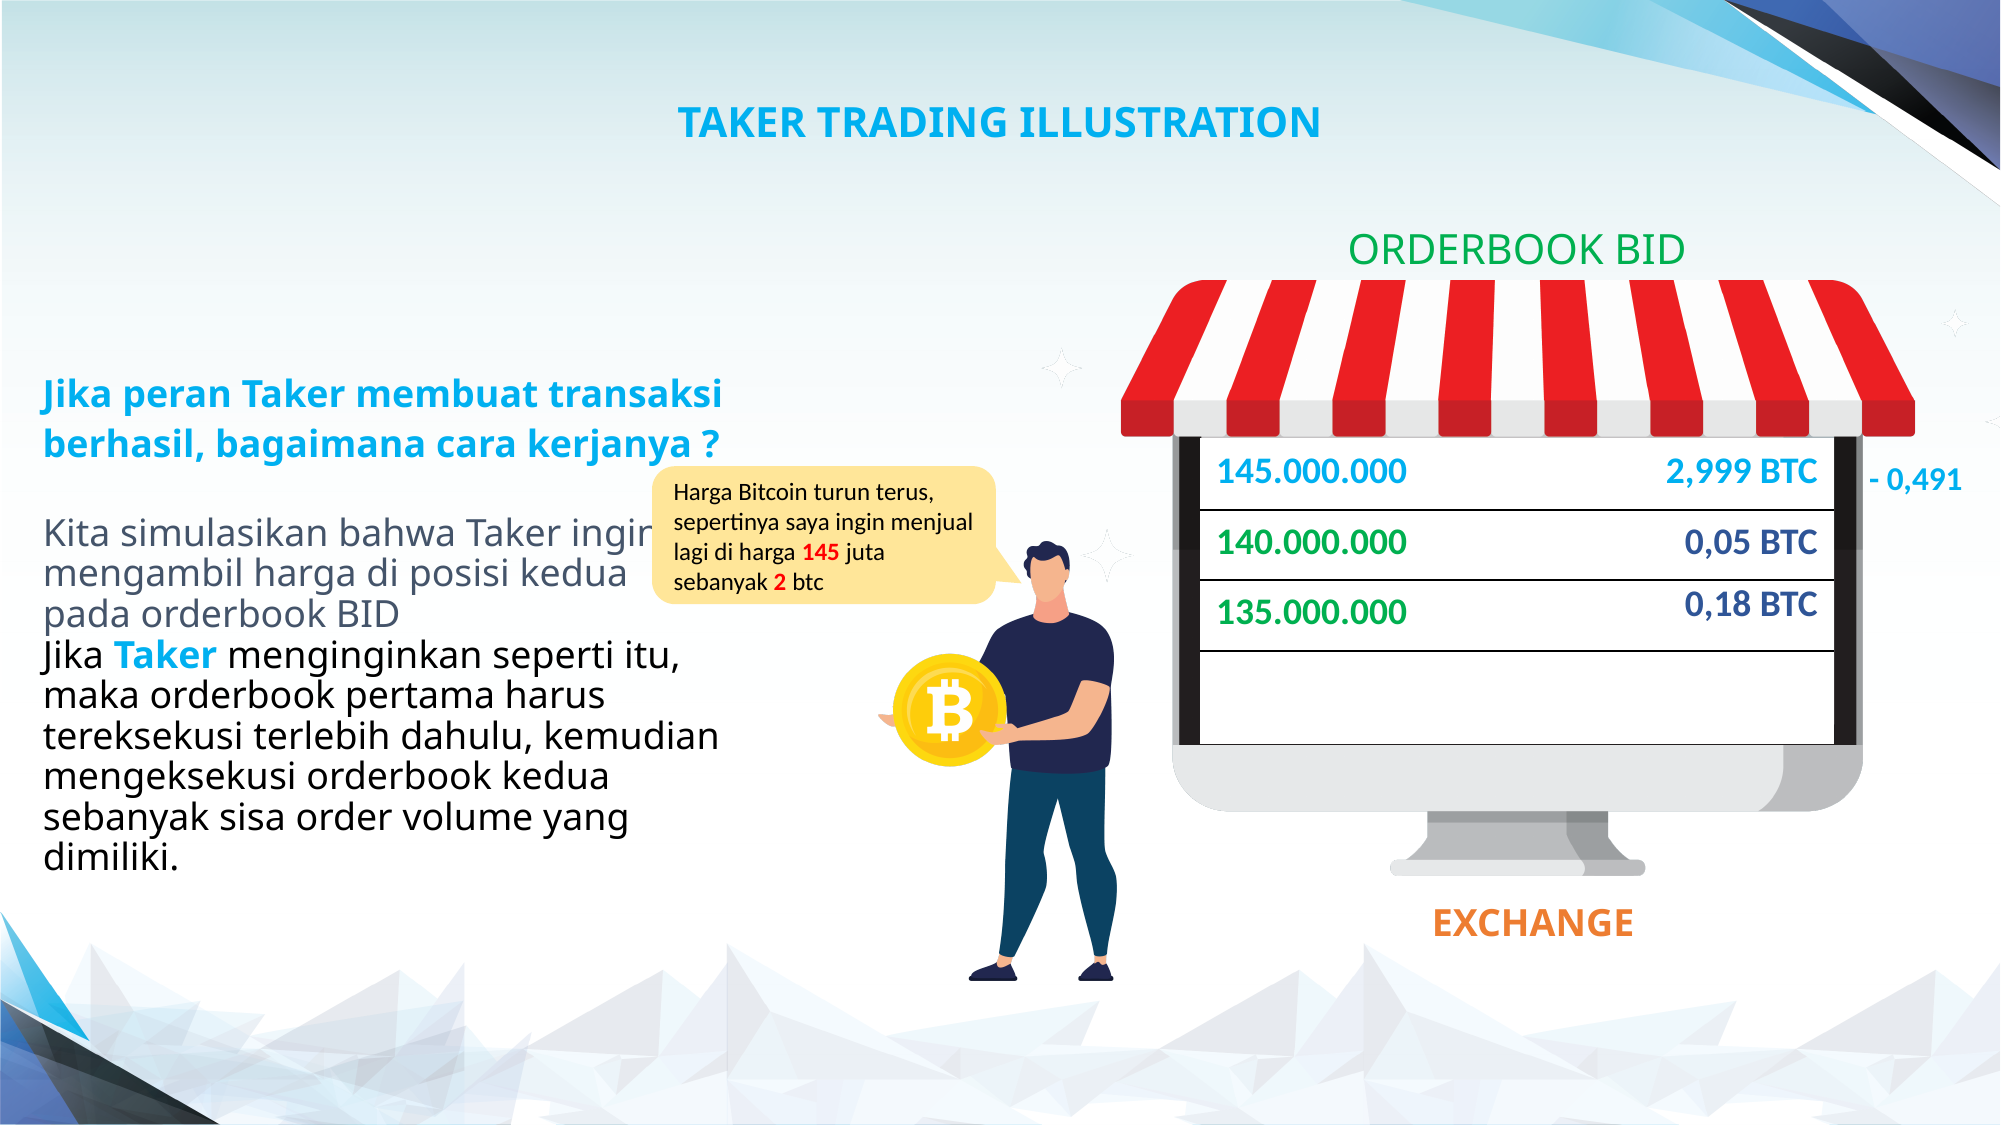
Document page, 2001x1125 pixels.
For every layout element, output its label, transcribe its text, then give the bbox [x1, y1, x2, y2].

text_box Harga Bitcoin turun terus, sepertinya saya ingin menjual lagi di harga 145 juta sebanyak 2 btc [650, 465, 997, 606]
picture [0, 0, 2001, 1125]
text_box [1041, 280, 2000, 966]
text_box ORDERBOOK BID [1116, 198, 1918, 280]
text_box TAKER TRADING ILLUSTRATION [599, 72, 1401, 175]
text_box Jika Taker menginginkan seperti itu, maka orderbook pertama harus tereksekusi terlebih dahulu, kemudian mengeksekusi orderbook kedua sebanyak sisa order volume yang dimiliki. [27, 675, 736, 839]
text_box Kita simulasikan bahwa Taker ingin mengambil harga di posisi kedua pada orderbook BID [27, 505, 736, 644]
text_box Jika peran Taker membuat transaksi berhasil, bagaimana cara kerjanya ? [27, 364, 798, 467]
